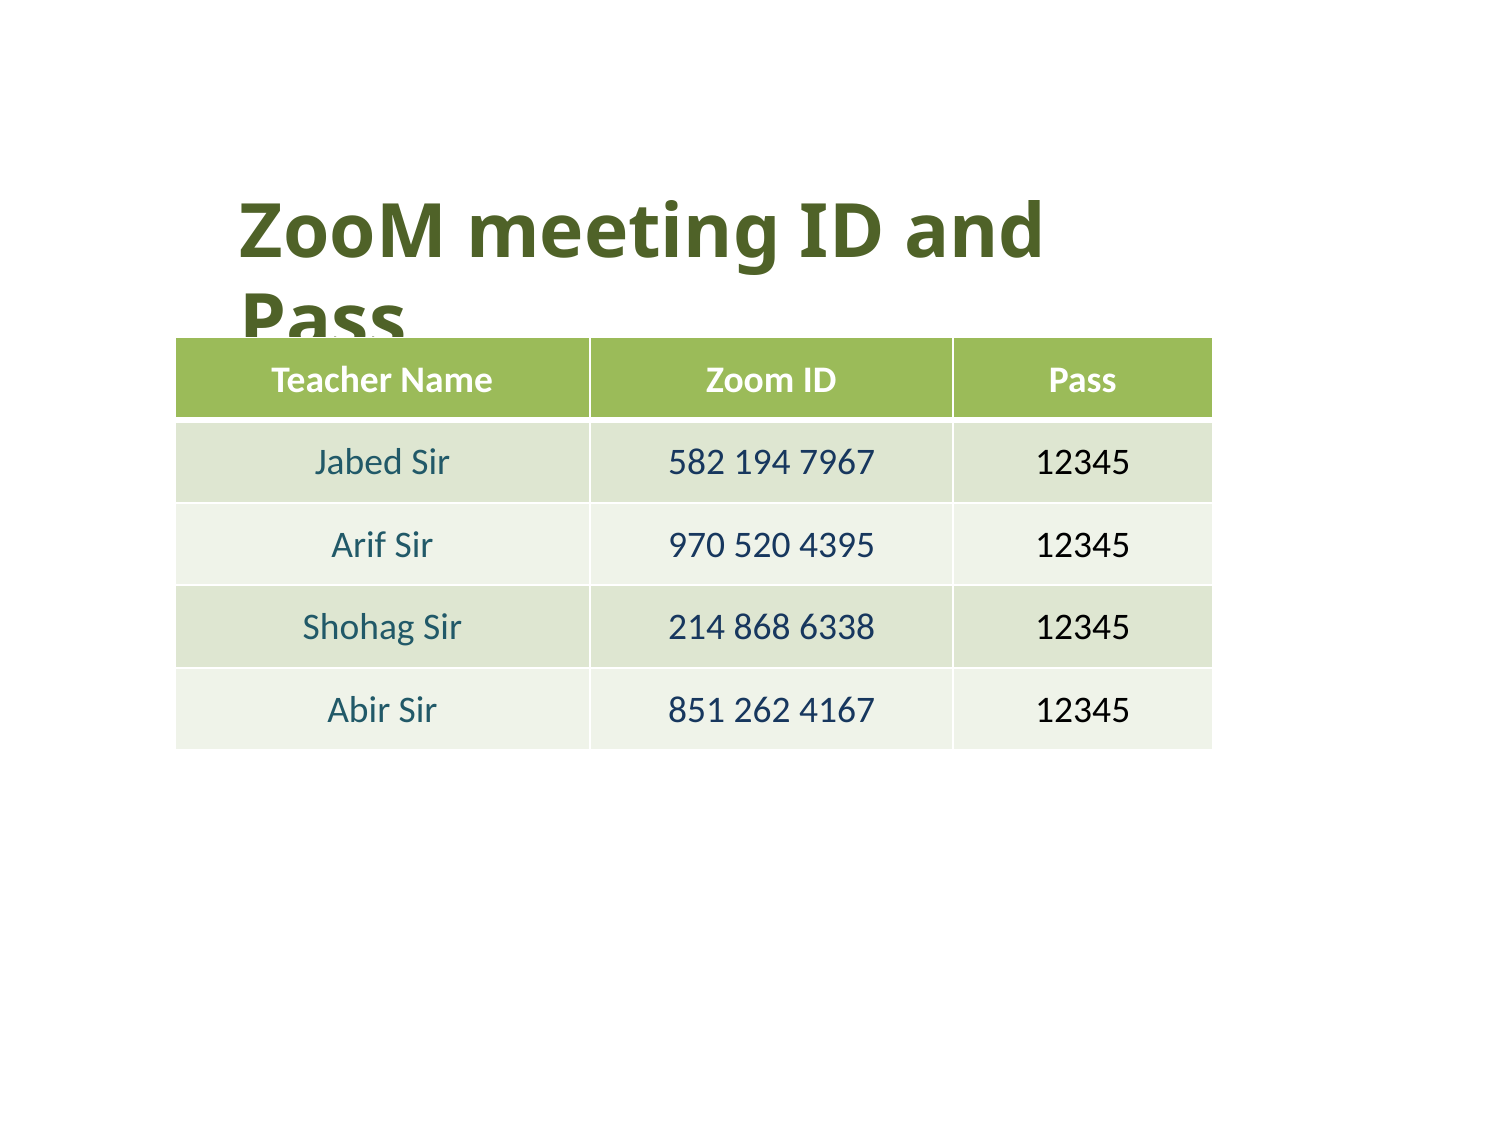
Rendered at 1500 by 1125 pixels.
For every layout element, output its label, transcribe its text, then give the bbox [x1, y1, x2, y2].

table_header Teacher Name [176, 338, 589, 417]
table_cell 12345 [954, 586, 1212, 667]
table_cell 214 868 6338 [591, 586, 952, 667]
table_cell 12345 [954, 423, 1212, 502]
table_cell 970 520 4395 [591, 504, 952, 584]
table_cell 582 194 7967 [591, 423, 952, 502]
table_cell 12345 [954, 669, 1212, 749]
table_cell Arif Sir [176, 504, 589, 584]
table_header Zoom ID [591, 338, 952, 417]
table_cell Shohag Sir [176, 586, 589, 667]
table_cell Jabed Sir [176, 423, 589, 502]
table_cell Abir Sir [176, 669, 589, 749]
text_box ZooM meeting ID and Pass [225, 174, 1075, 337]
table_header Pass [954, 338, 1212, 417]
table_cell 12345 [954, 504, 1212, 584]
table_cell 851 262 4167 [591, 669, 952, 749]
